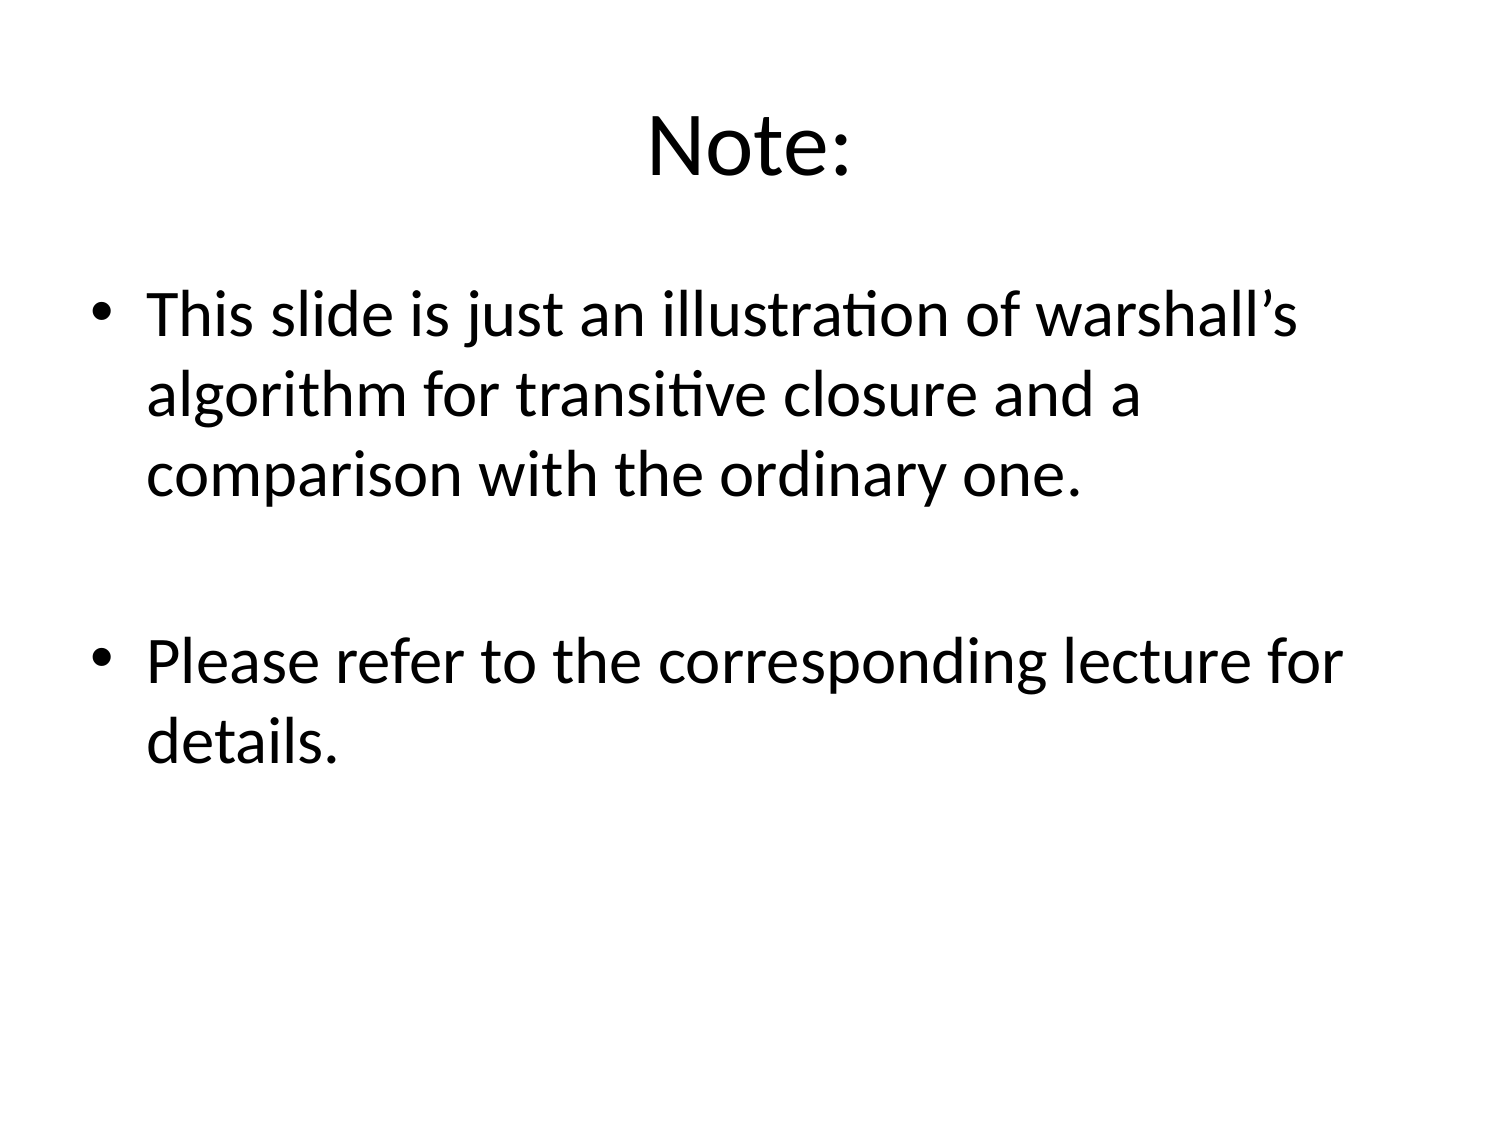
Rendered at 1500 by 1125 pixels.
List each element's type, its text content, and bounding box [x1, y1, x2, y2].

title Note: [75, 45, 1425, 233]
list This slide is just an illustration of warshall’s algorithm for transitive closure and a comparison with the ordinary one. Please refer to the corresponding lecture for details. [75, 262, 1425, 1005]
